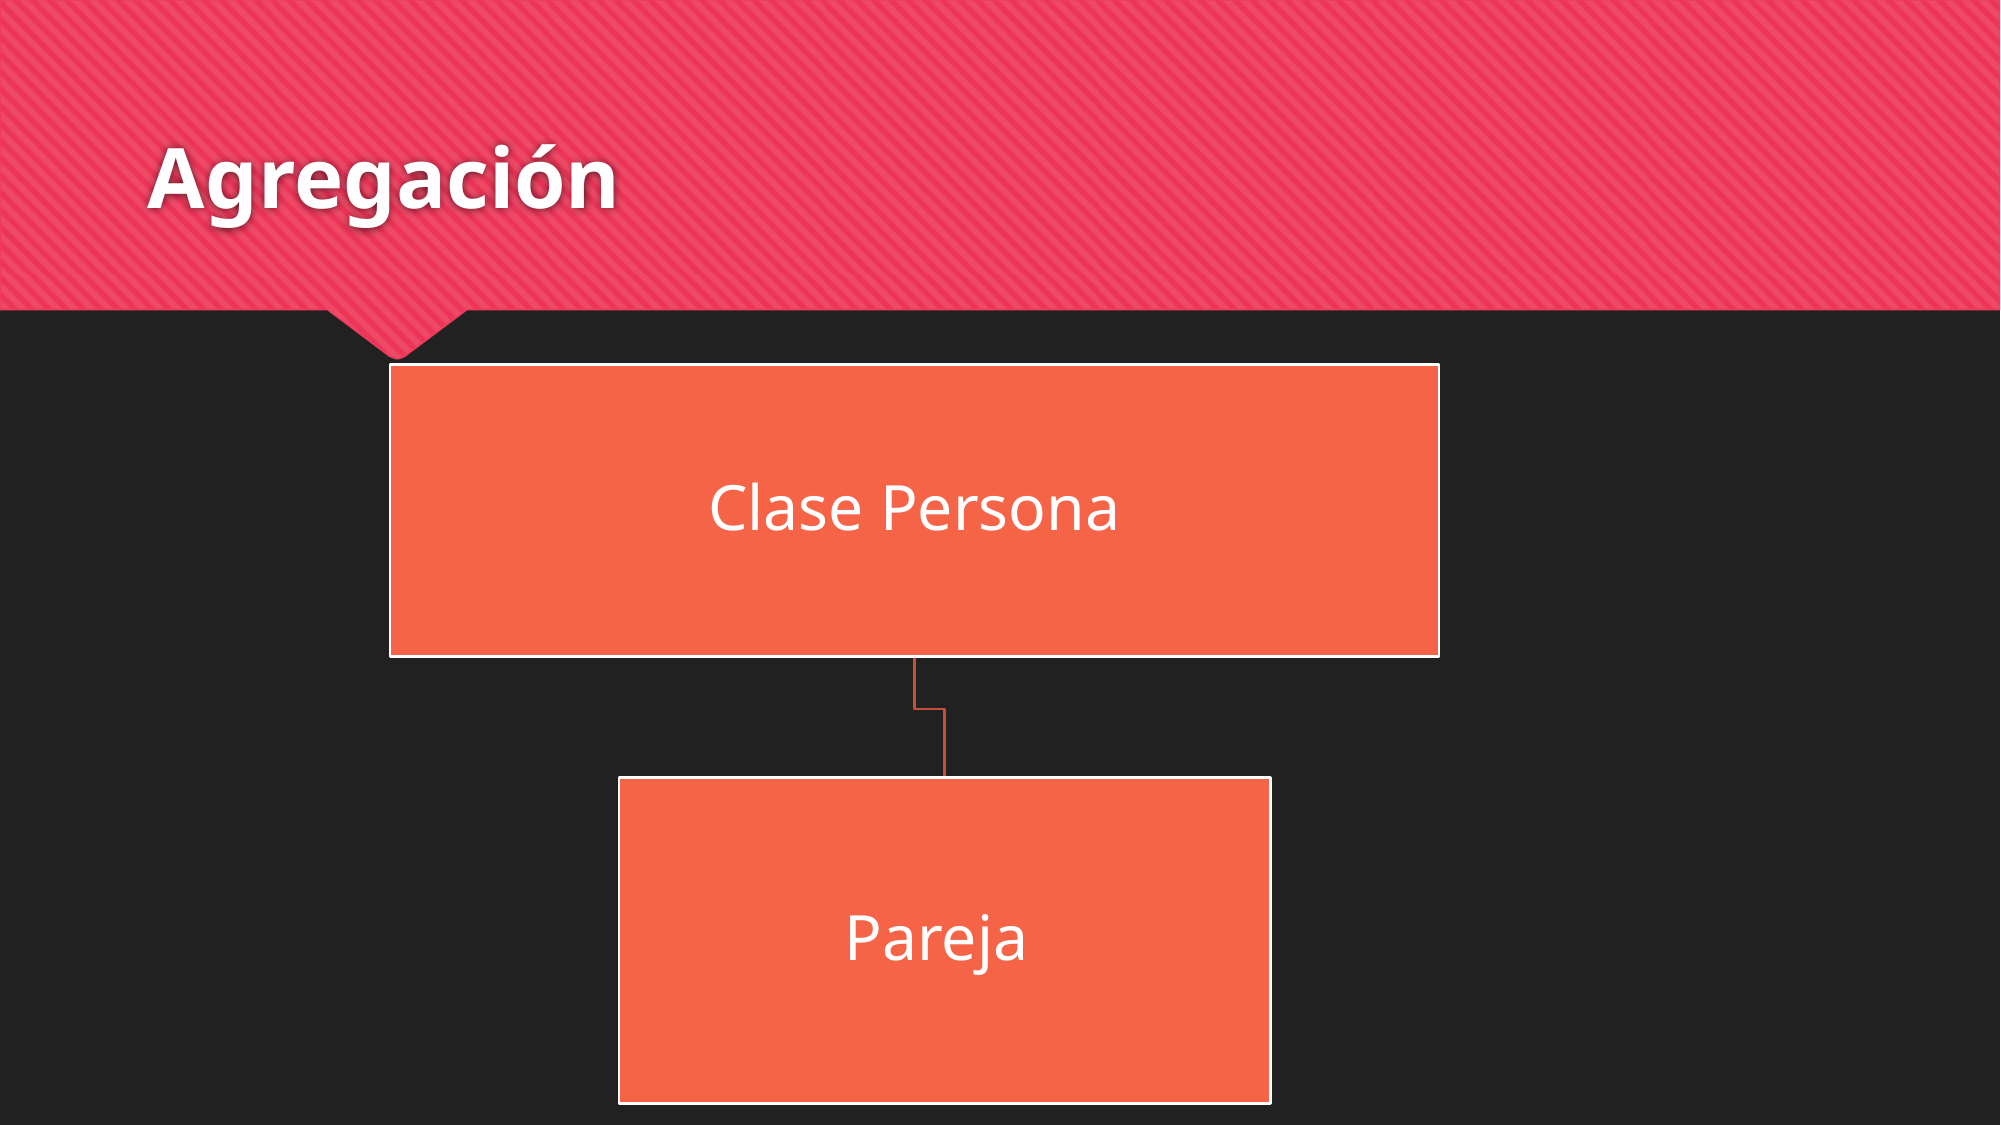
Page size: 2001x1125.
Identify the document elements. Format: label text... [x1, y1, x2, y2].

title Agregación [132, 73, 1868, 233]
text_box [151, 348, 1738, 1104]
